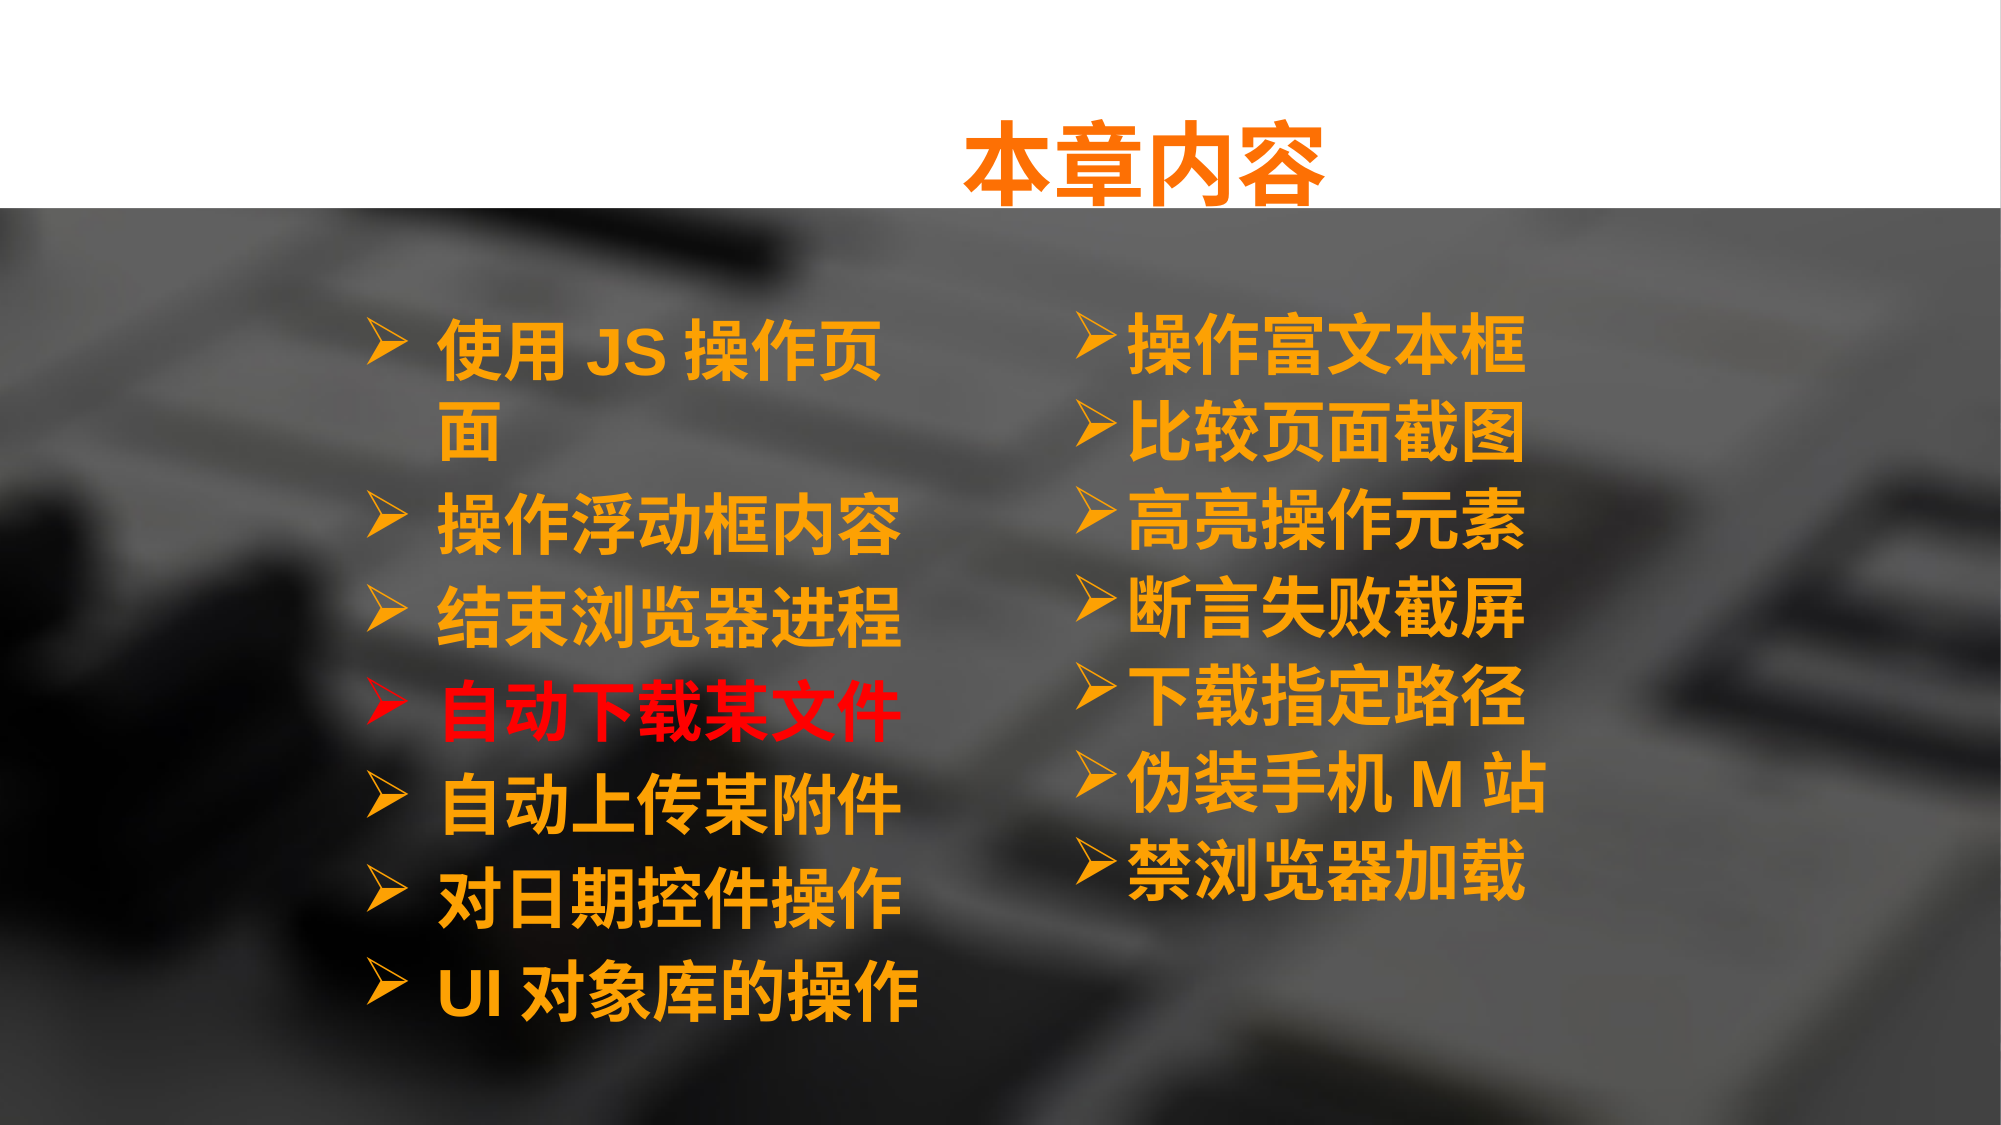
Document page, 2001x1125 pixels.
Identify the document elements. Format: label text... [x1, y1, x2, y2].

picture [0, 209, 2001, 1125]
text_box 操作富文本框 比较页面截图 高亮操作元素 断言失败截屏 下载指定路径 伪装手机M站 禁浏览器加载 [1050, 301, 1678, 1053]
list 使用JS操作页面 操作浮动框内容 结束浏览器进程 自动下载某文件 自动上传某附件 对日期控件操作 UI对象库的操作 [346, 301, 942, 1053]
text_box 本章内容 [941, 60, 1751, 278]
